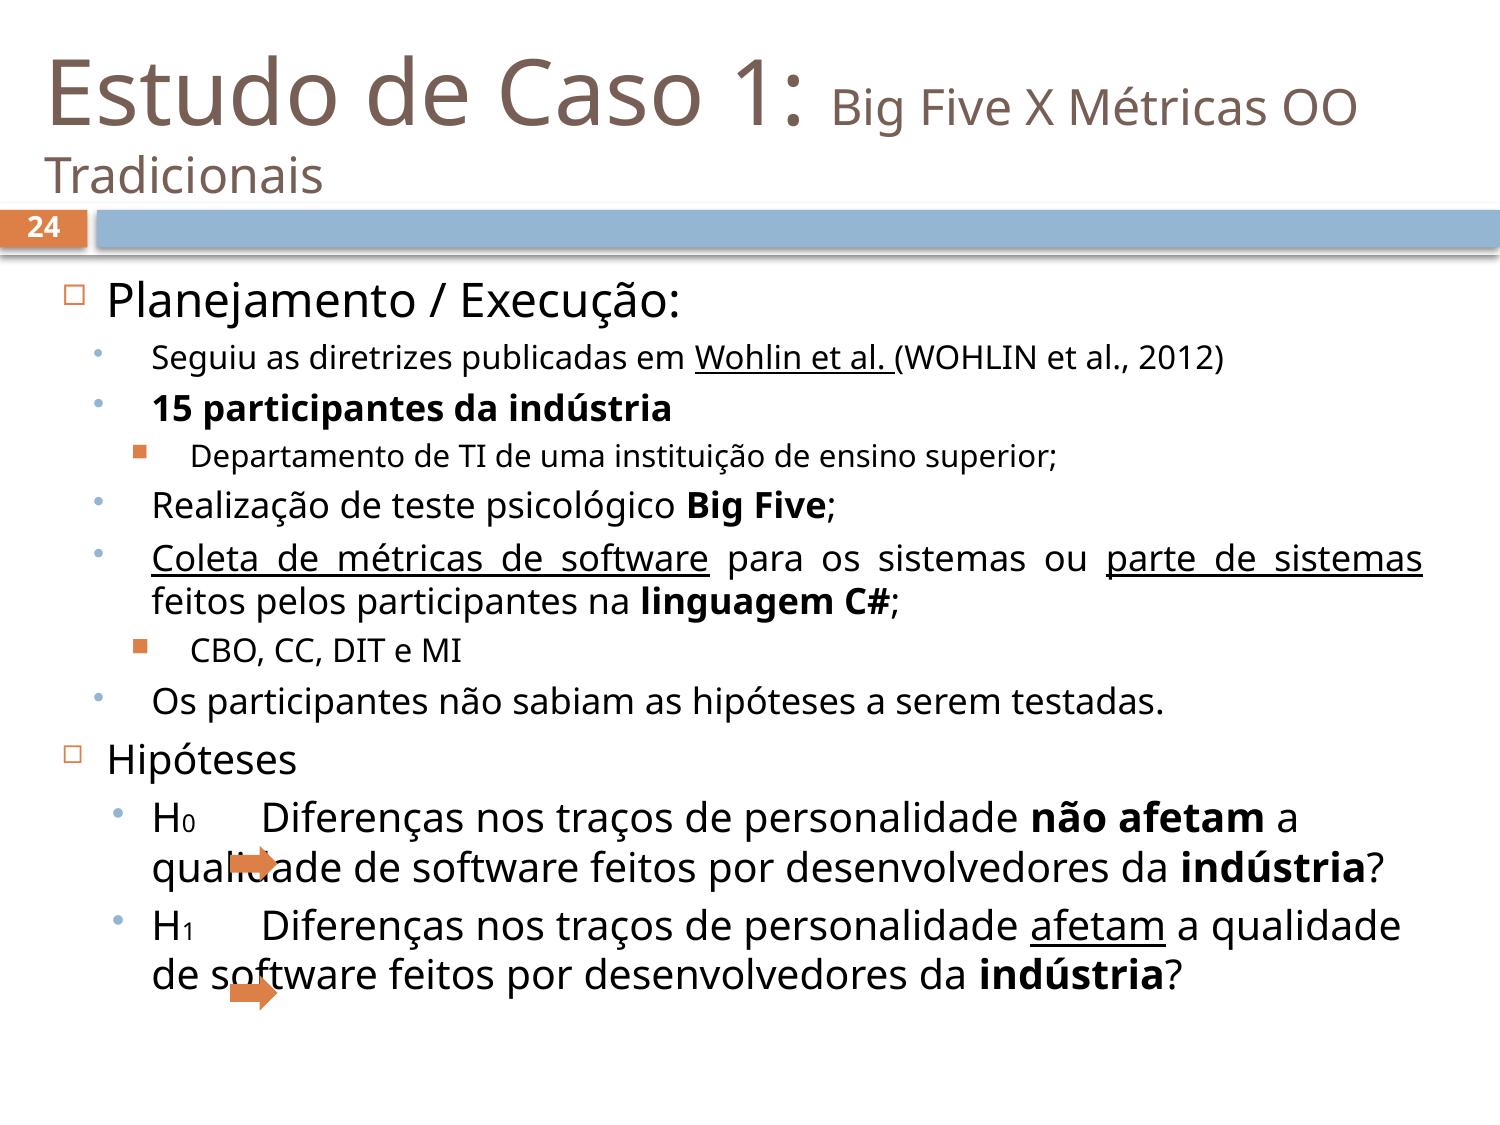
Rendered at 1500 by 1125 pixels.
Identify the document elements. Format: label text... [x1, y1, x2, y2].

title Estudo de Caso 1: Big Five X Métricas OO Tradicionais [29, 37, 1471, 201]
slide_number 24 [0, 208, 88, 249]
text_box [228, 844, 279, 883]
list Planejamento / Execução: Seguiu as diretrizes publicadas em Wohlin et al. (WOHLIN et al., 2012) 15 participantes da indústria Departamento de TI de uma instituição de ensino superior; Realização de teste psicológico Big Five; Coleta de métricas de software para os sistemas ou parte de sistemas feitos pelos participantes na linguagem C#; CBO, CC, DIT e MI Os participantes não sabiam as hipóteses a serem testadas. Hipóteses H0 Diferenças nos traços de personalidade não afetam a qualidade de software feitos por desenvolvedores da indústria? H1 Diferenças nos traços de personalidade afetam a qualidade de software feitos por desenvolvedores da indústria? [46, 262, 1438, 1079]
text_box [228, 973, 279, 1013]
